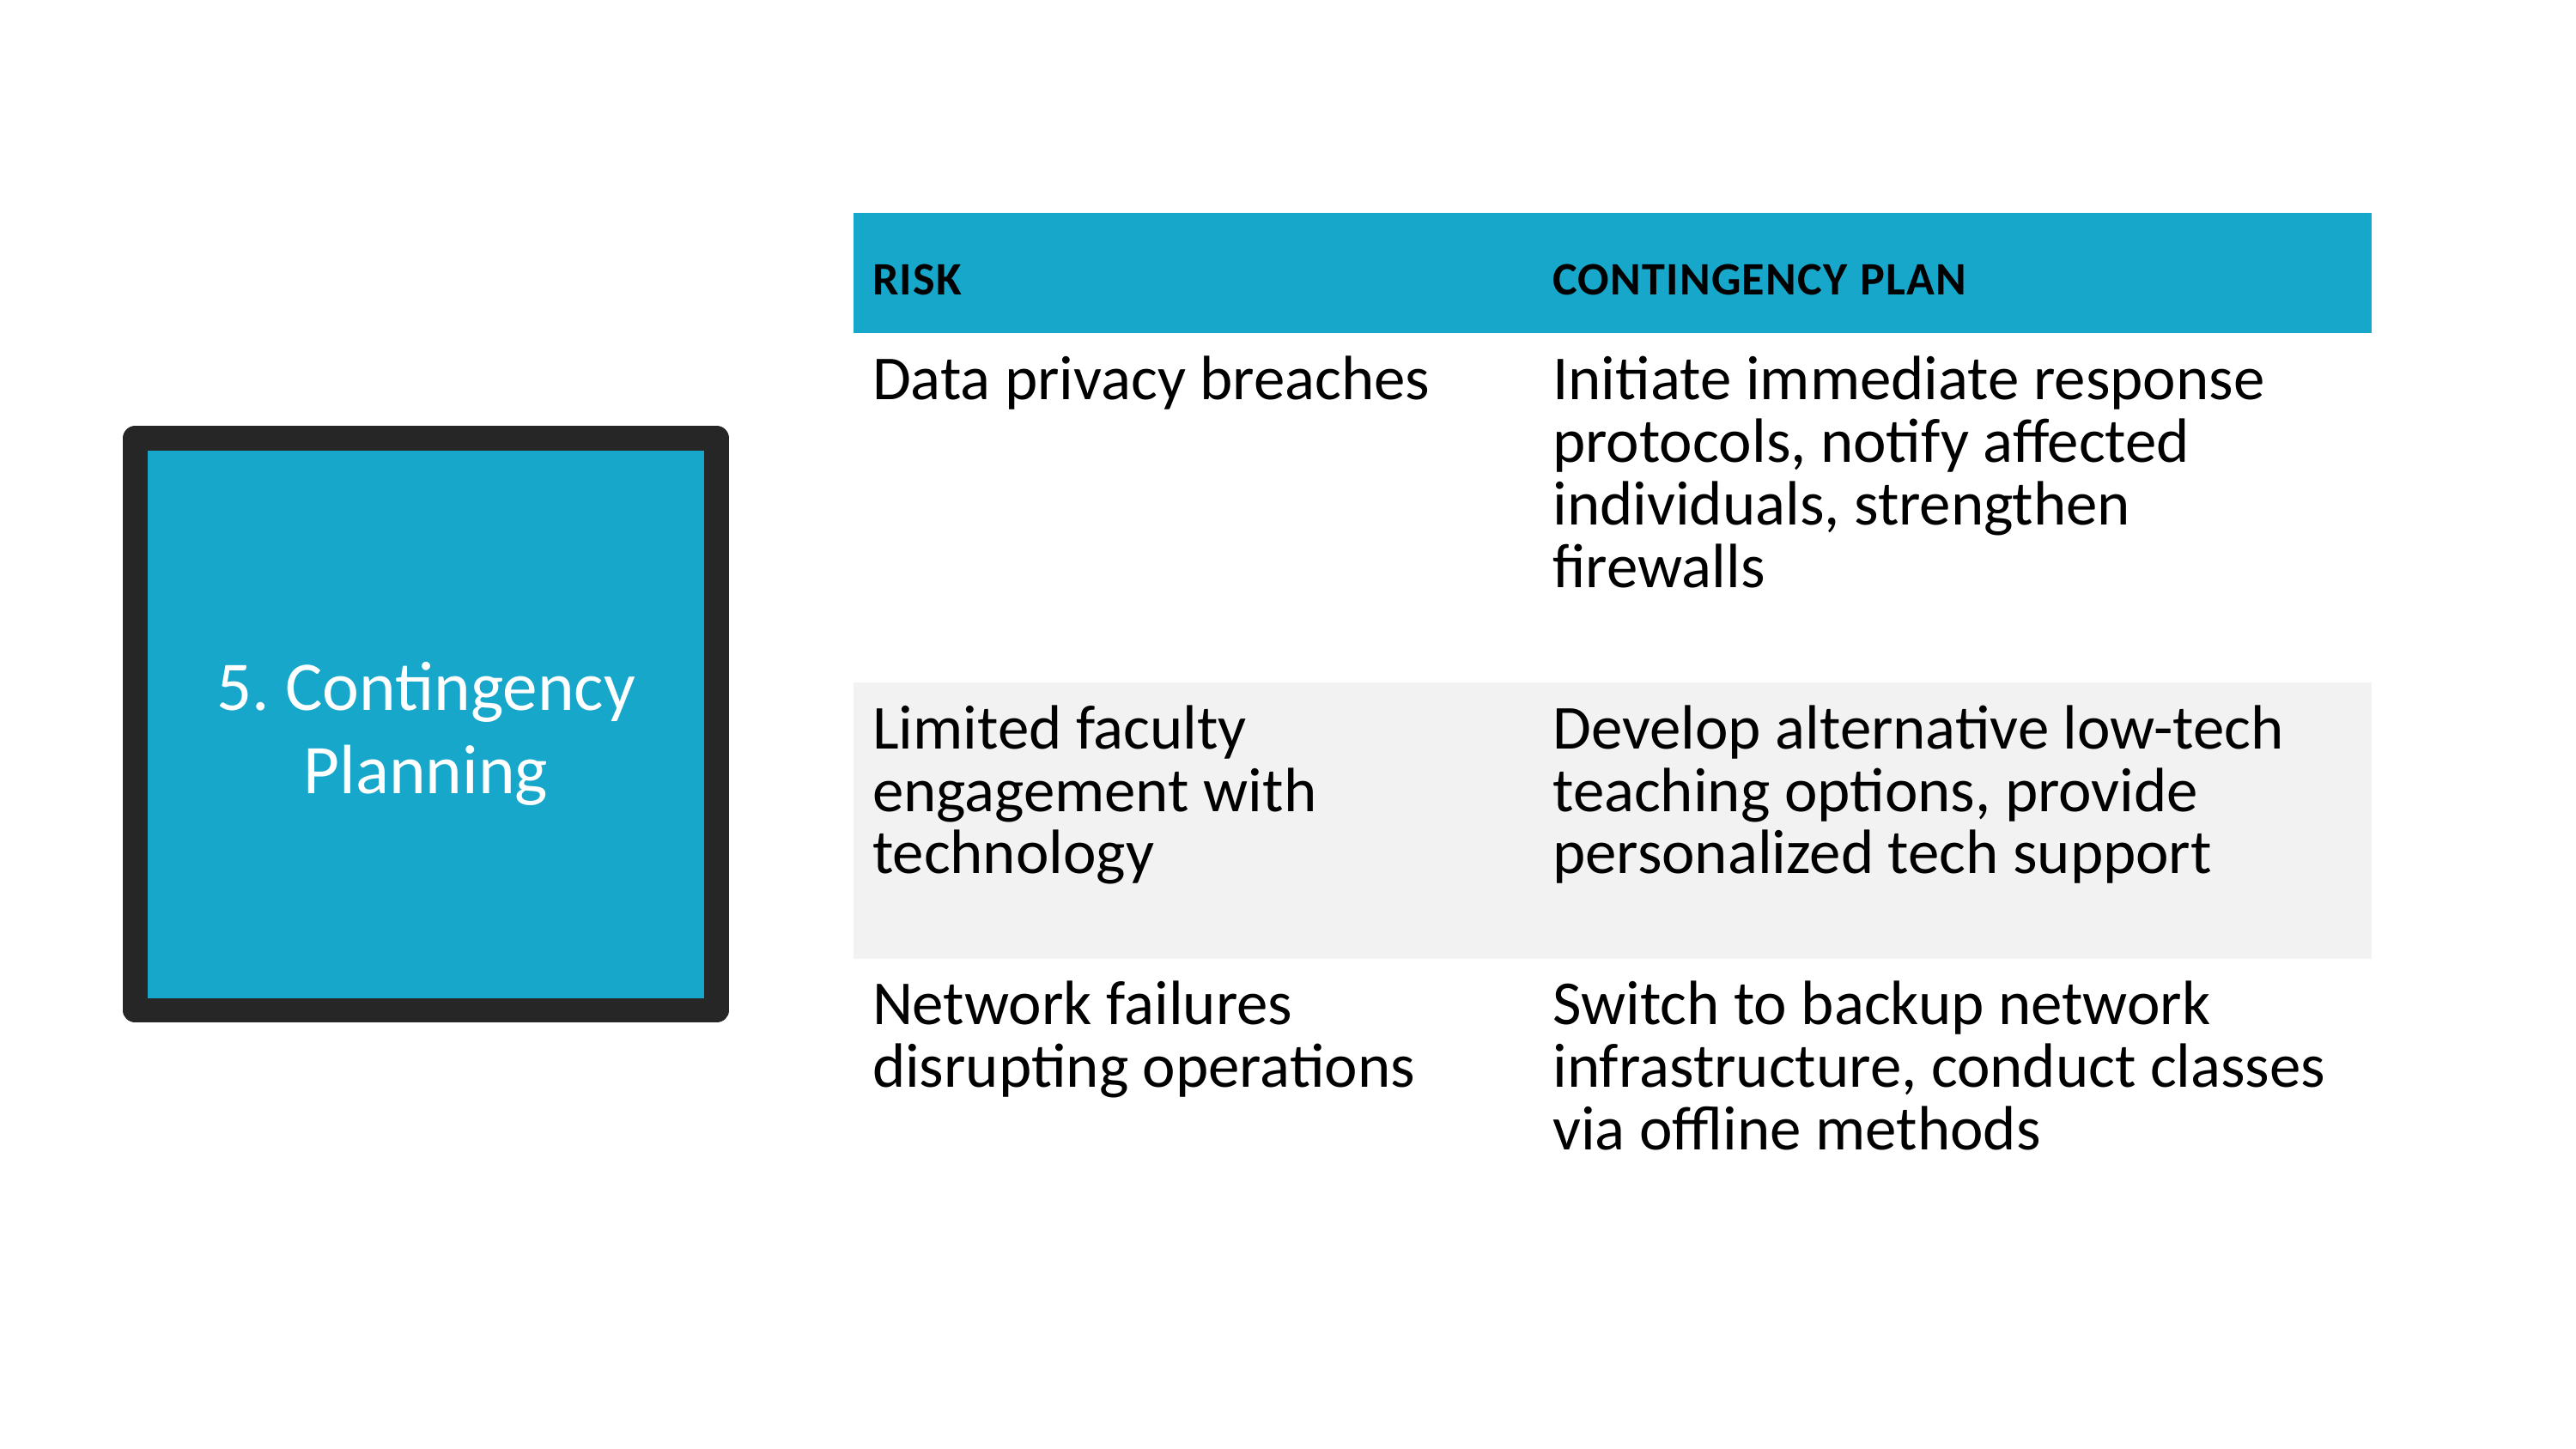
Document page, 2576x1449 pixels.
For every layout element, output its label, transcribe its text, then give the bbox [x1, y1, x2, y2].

table_cell Initiate immediate response protocols, notify affected individuals, strengthen firewalls [1534, 333, 2372, 682]
table_header Contingency Plan [1534, 213, 2372, 333]
table_cell Switch to backup network infrastructure, conduct classes via offline methods [1534, 959, 2372, 1234]
title 5. Contingency Planning [135, 438, 717, 1011]
table_cell Network failures disrupting operations [854, 959, 1534, 1234]
table_cell Develop alternative low-tech teaching options, provide personalized tech support [1534, 682, 2372, 959]
table_cell Limited faculty engagement with technology [854, 682, 1534, 959]
table_header Risk [854, 213, 1534, 333]
table_cell Data privacy breaches [854, 333, 1534, 682]
